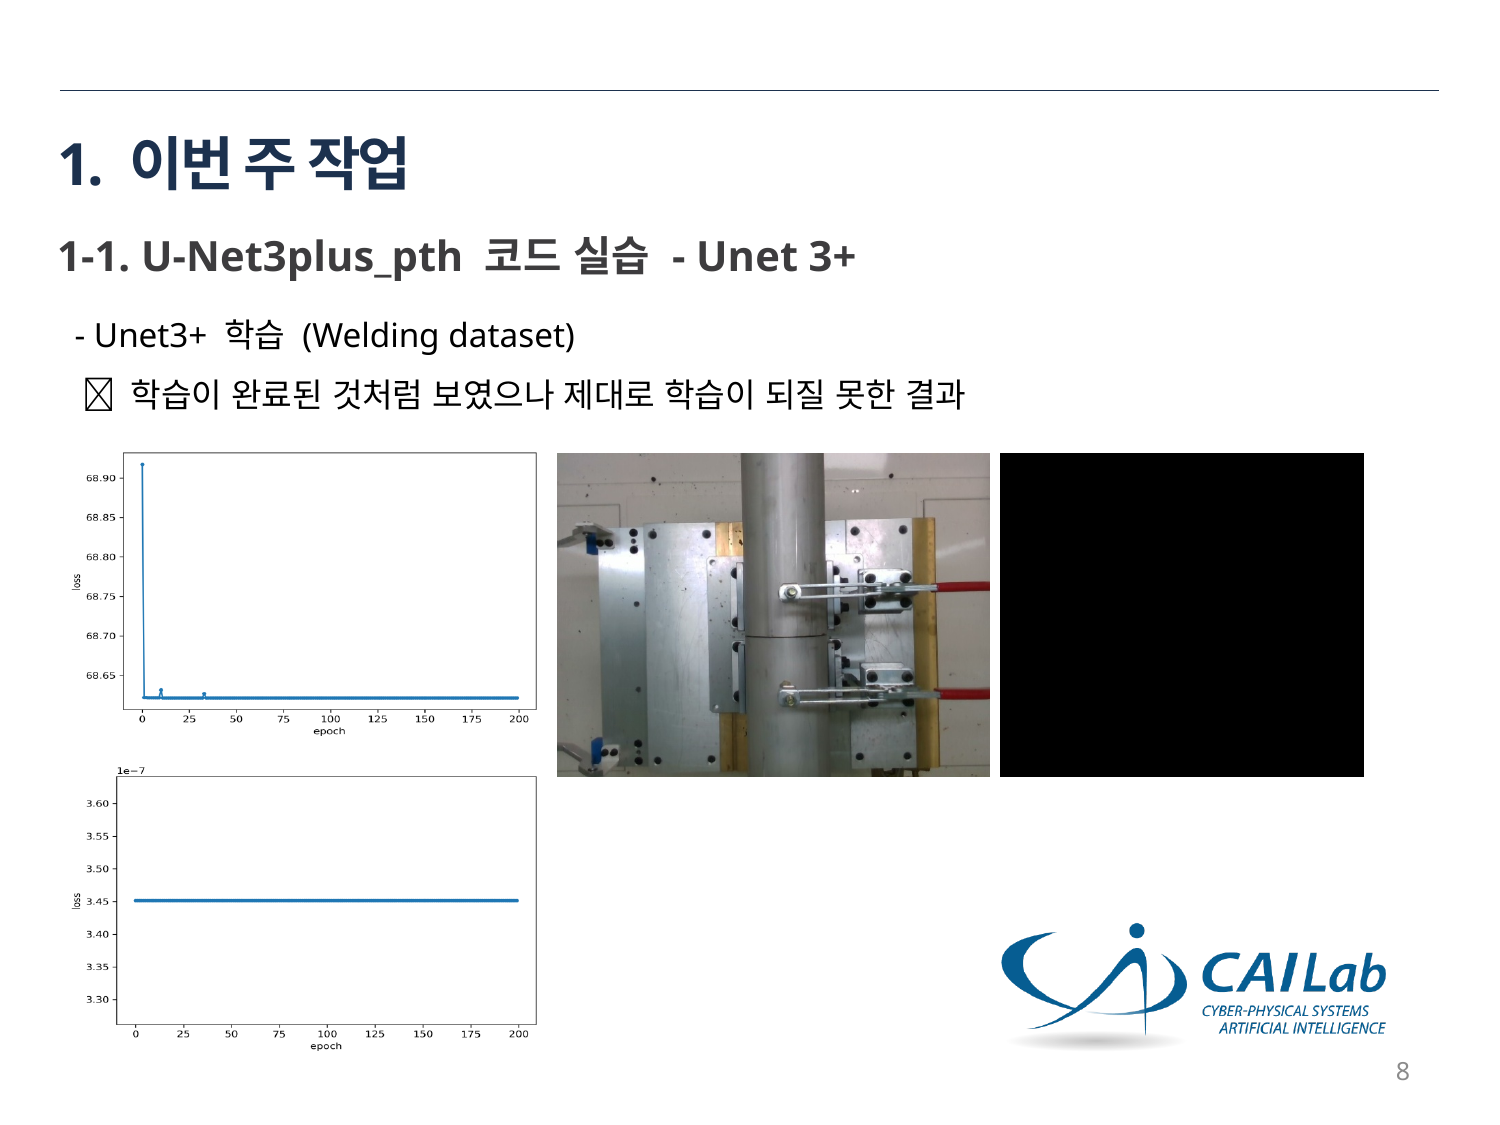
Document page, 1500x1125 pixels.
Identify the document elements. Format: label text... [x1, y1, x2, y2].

picture [1000, 452, 1364, 778]
picture [557, 452, 990, 778]
picture [941, 863, 1457, 1114]
title 1. 이번 주 작업 [42, 114, 1190, 211]
picture [59, 757, 547, 1061]
text_box 1-1. U-Net3plus_pth 코드 실습 - Unet 3+ [42, 222, 1432, 432]
text_box - Unet3+ 학습 (Welding dataset)  학습이 완료된 것처럼 보였으나 제대로 학습이 되질 못한 결과 [59, 286, 1500, 422]
picture [59, 442, 547, 747]
